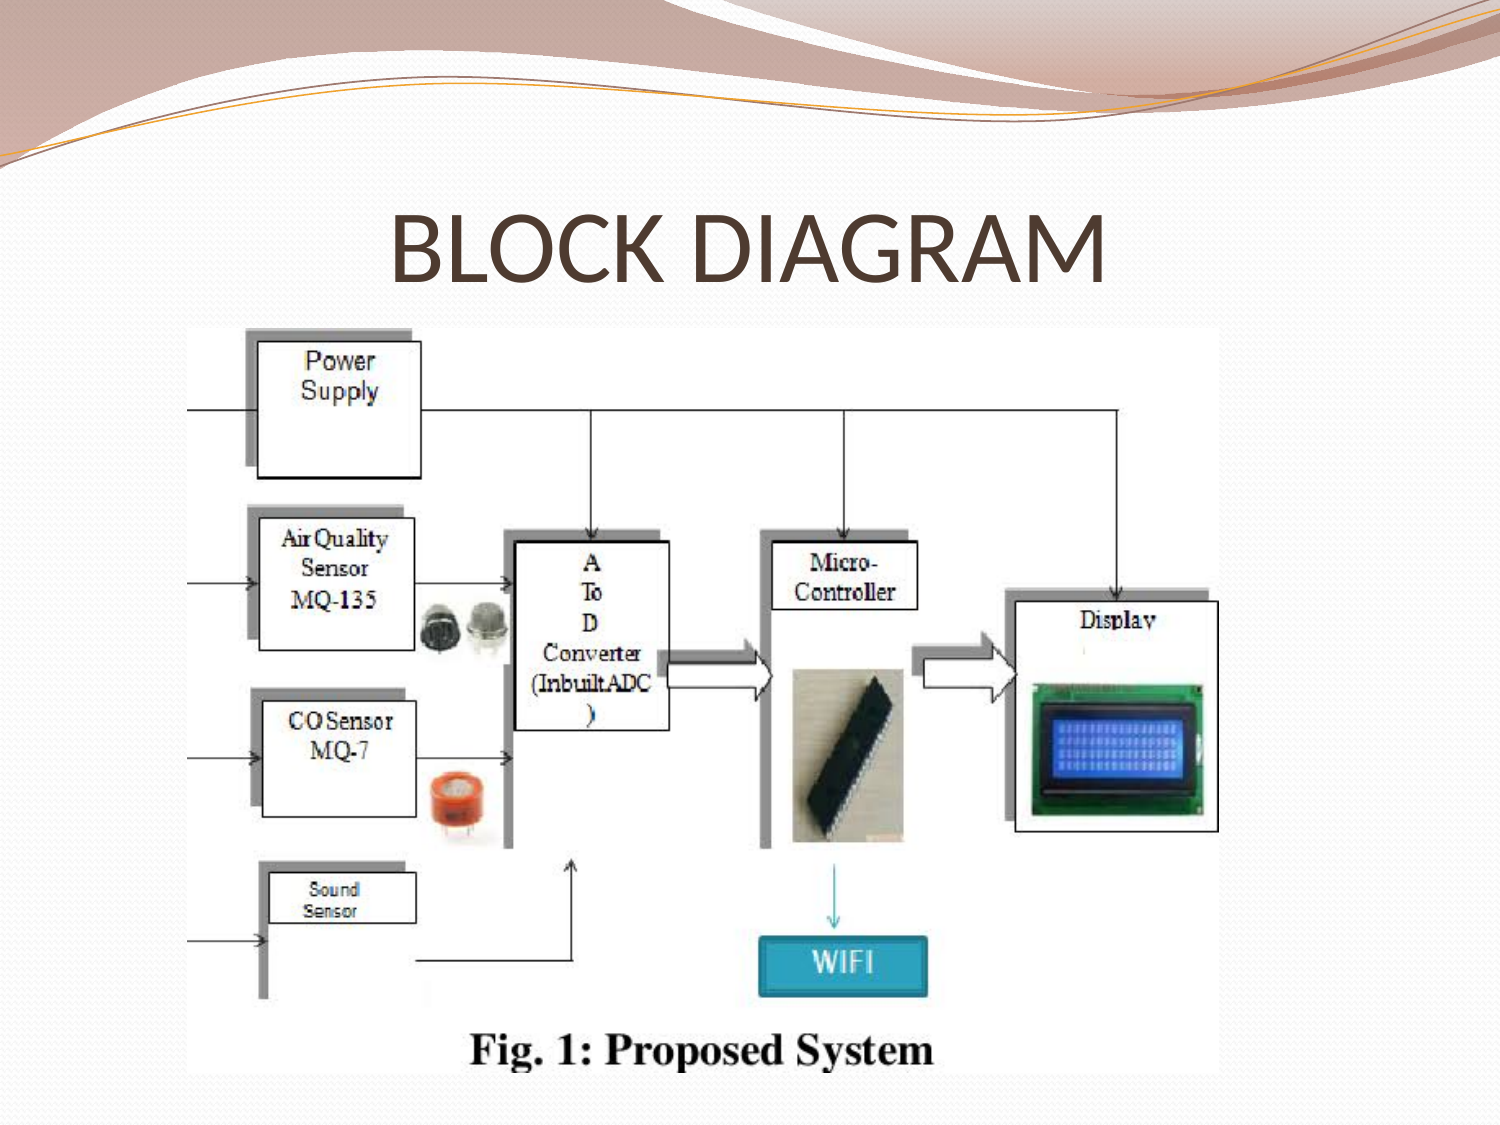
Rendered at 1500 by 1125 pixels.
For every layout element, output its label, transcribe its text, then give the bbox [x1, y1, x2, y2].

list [187, 327, 1219, 1073]
title BLOCK DIAGRAM [75, 115, 1425, 303]
